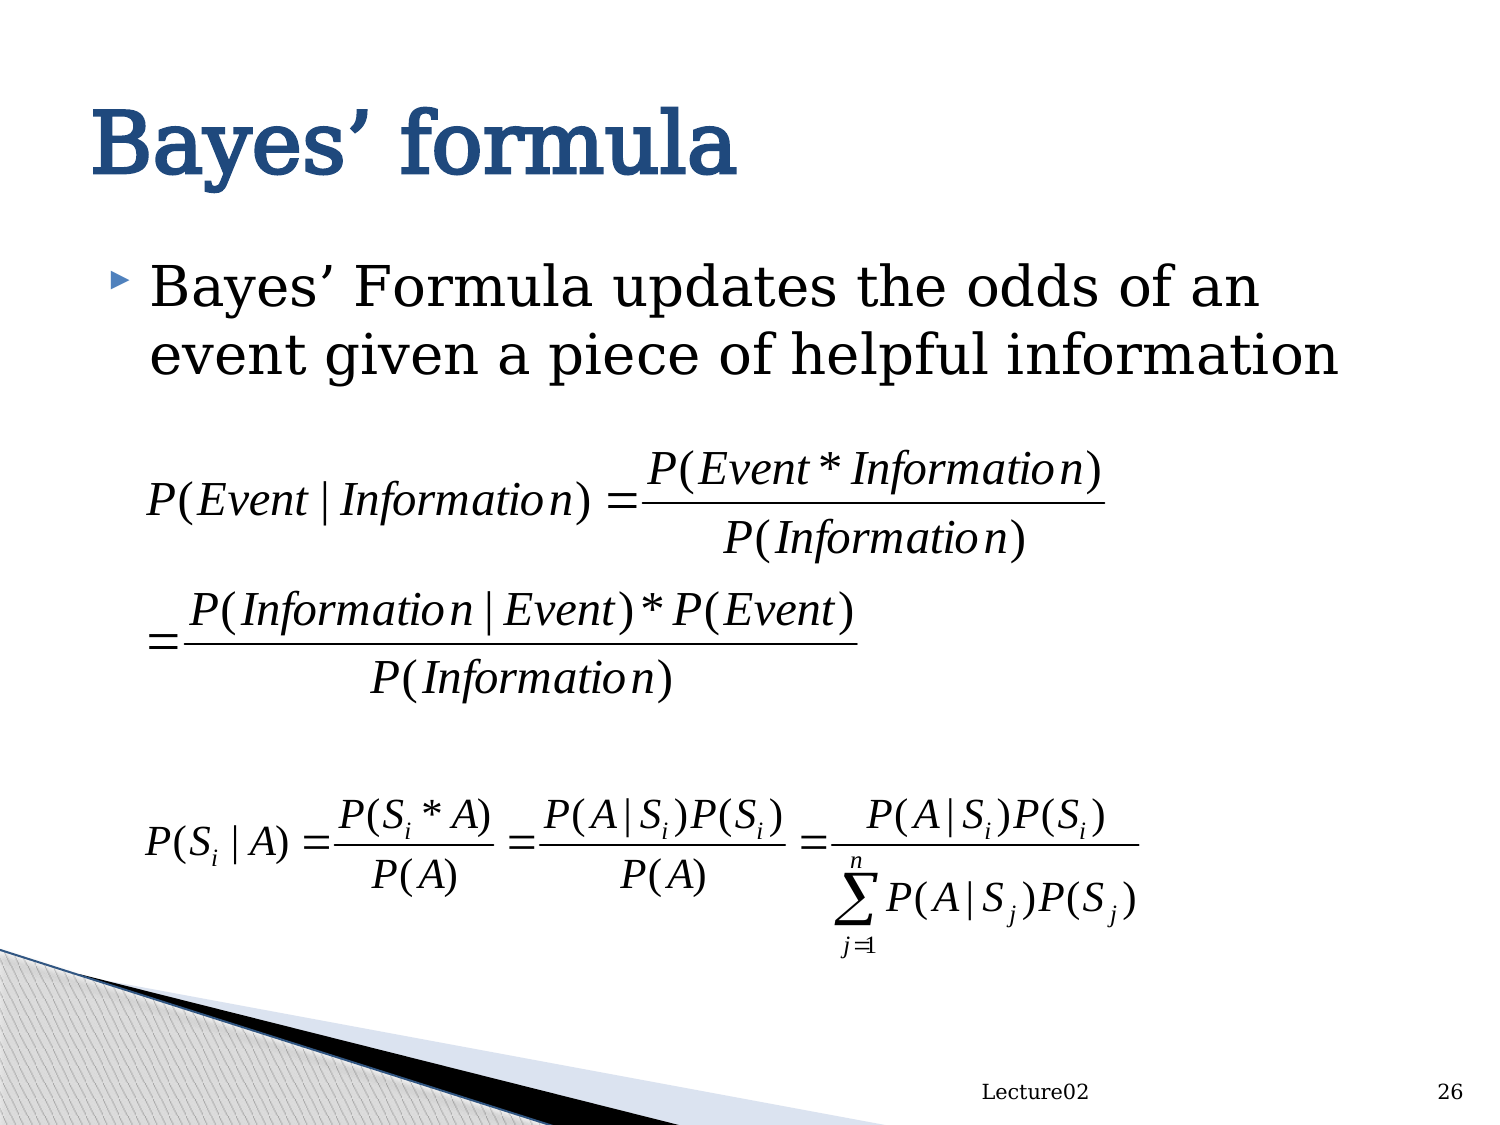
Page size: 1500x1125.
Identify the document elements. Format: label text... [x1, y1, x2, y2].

list Bayes’ Formula updates the odds of an event given a piece of helpful information [75, 243, 1425, 986]
footer Lecture02 [718, 1051, 1105, 1112]
title Bayes’ formula [75, 45, 1425, 233]
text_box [137, 787, 1148, 967]
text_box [137, 437, 1113, 715]
slide_number 26 [1418, 1051, 1479, 1112]
